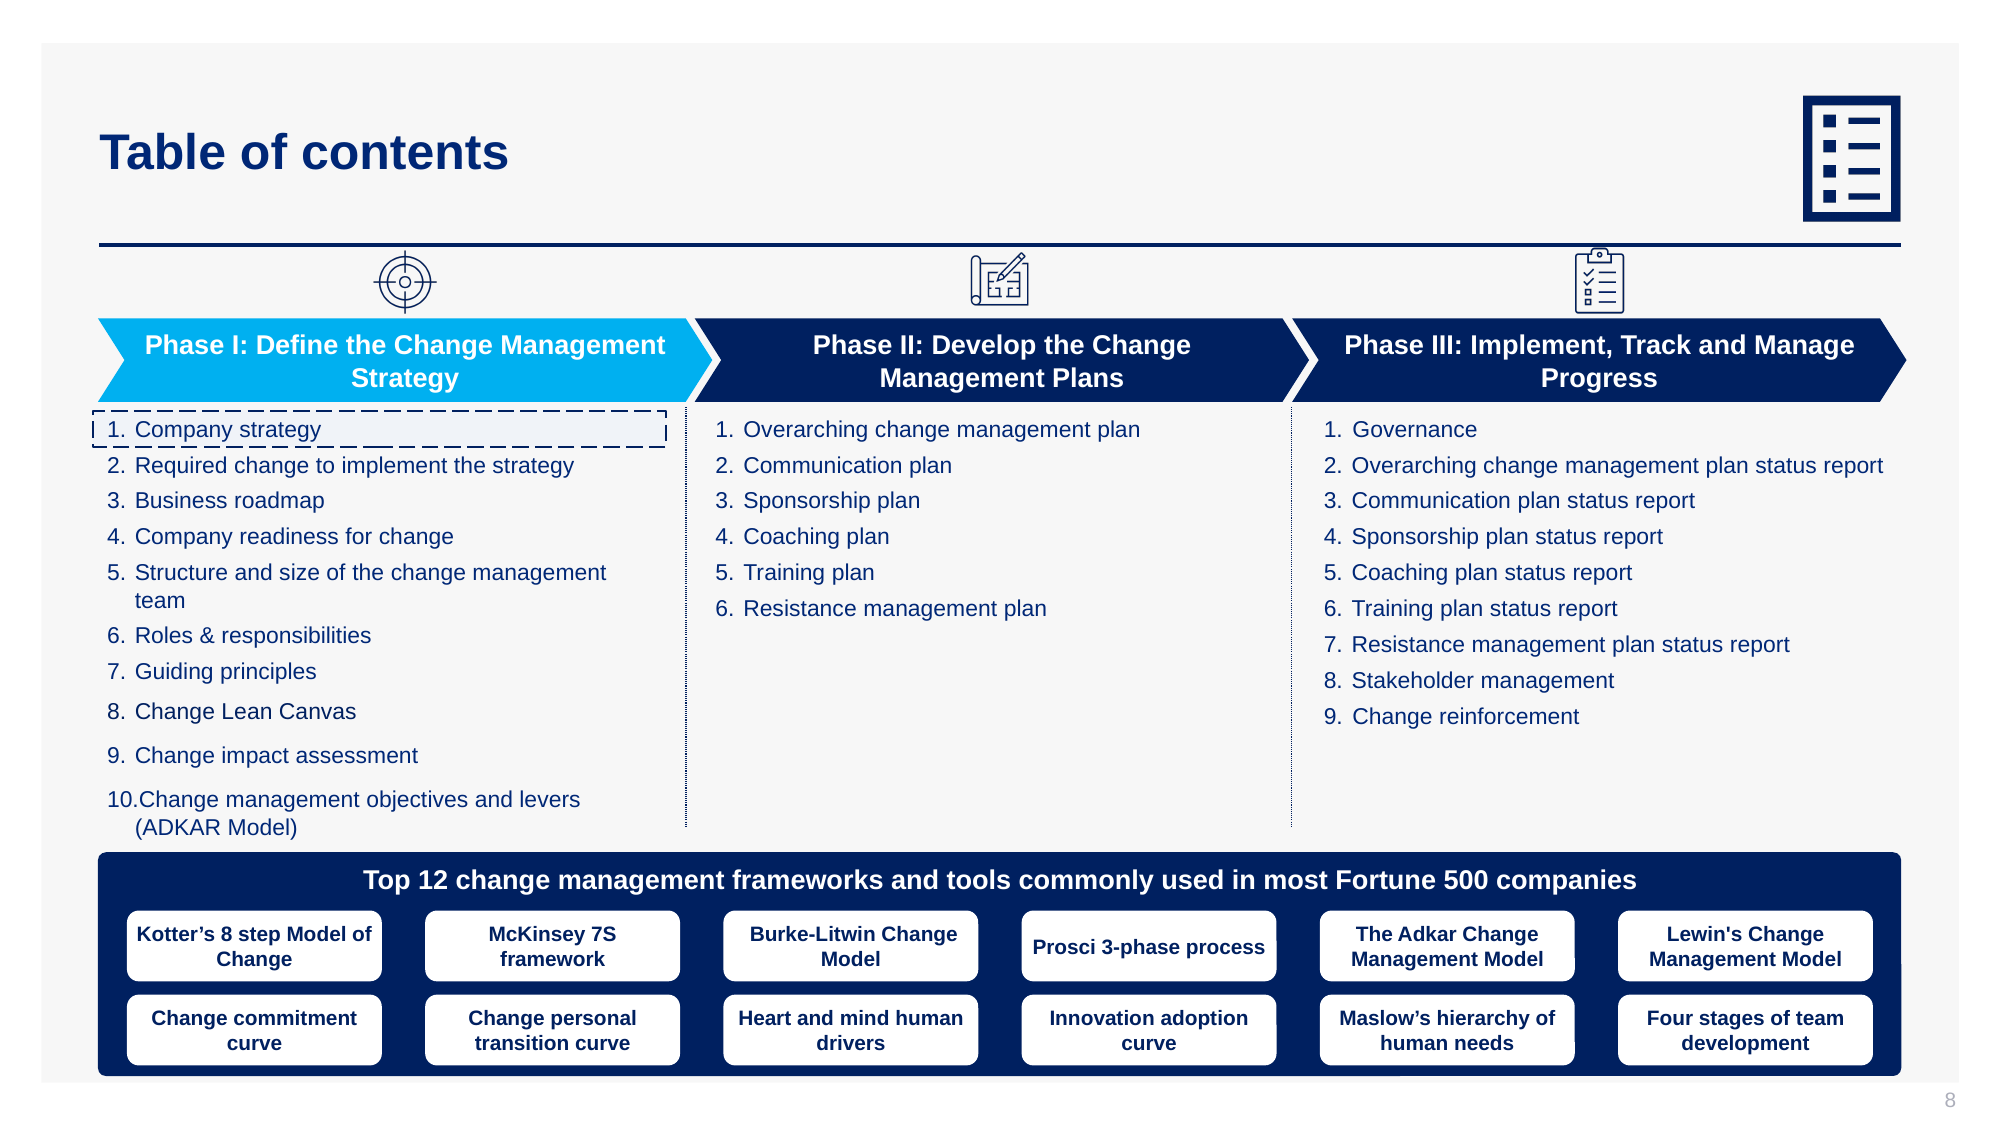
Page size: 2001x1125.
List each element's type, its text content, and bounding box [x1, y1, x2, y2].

text_box Company strategy Required change to implement the strategy Business roadmap Company readiness for change Structure and size of the change management team Roles & responsibilities Guiding principles Change Lean Canvas Change impact assessment Change management objectives and levers (ADKAR Model) [107, 406, 678, 848]
text_box Overarching change management plan Communication plan Sponsorship plan Coaching plan Training plan Resistance management plan [700, 406, 1268, 629]
picture [368, 245, 442, 318]
text_box Governance Overarching change management plan status report Communication plan status report Sponsorship plan status report Coaching plan status report Training plan status report Resistance management plan status report Stakeholder management Change reinforcement [1309, 407, 1907, 736]
picture [1776, 83, 1927, 234]
text_box Burke-Litwin Change Model [722, 909, 980, 983]
text_box Kotter’s 8 step Model of Change [125, 909, 383, 983]
text_box Phase III: Implement, Track and Manage Progress [1292, 318, 1907, 402]
text_box Four stages of team development [1617, 993, 1875, 1067]
text_box Phase II: Develop the Change Management Plans [694, 318, 1310, 402]
text_box Top 12 change management frameworks and tools commonly used in most Fortune 500 companies [96, 851, 1903, 1078]
text_box Maslow’s hierarchy of human needs [1318, 993, 1576, 1067]
text_box [92, 410, 107, 447]
picture [1560, 241, 1639, 320]
text_box Change commitment curve [125, 993, 383, 1067]
text_box Lewin's Change Management Model [1617, 909, 1875, 983]
text_box The Adkar Change Management Model [1318, 909, 1576, 983]
text_box Heart and mind human drivers [722, 993, 980, 1067]
slide_number 8 [1506, 1088, 1957, 1119]
text_box Phase I: Define the Change Management Strategy [97, 318, 713, 402]
picture [964, 244, 1035, 316]
text_box McKinsey 7S framework [424, 909, 682, 983]
text_box Prosci 3-phase process [1020, 909, 1278, 983]
title Table of contents [84, 59, 1901, 239]
text_box Innovation adoption curve [1020, 993, 1278, 1067]
text_box Change personal transition curve [424, 993, 682, 1067]
